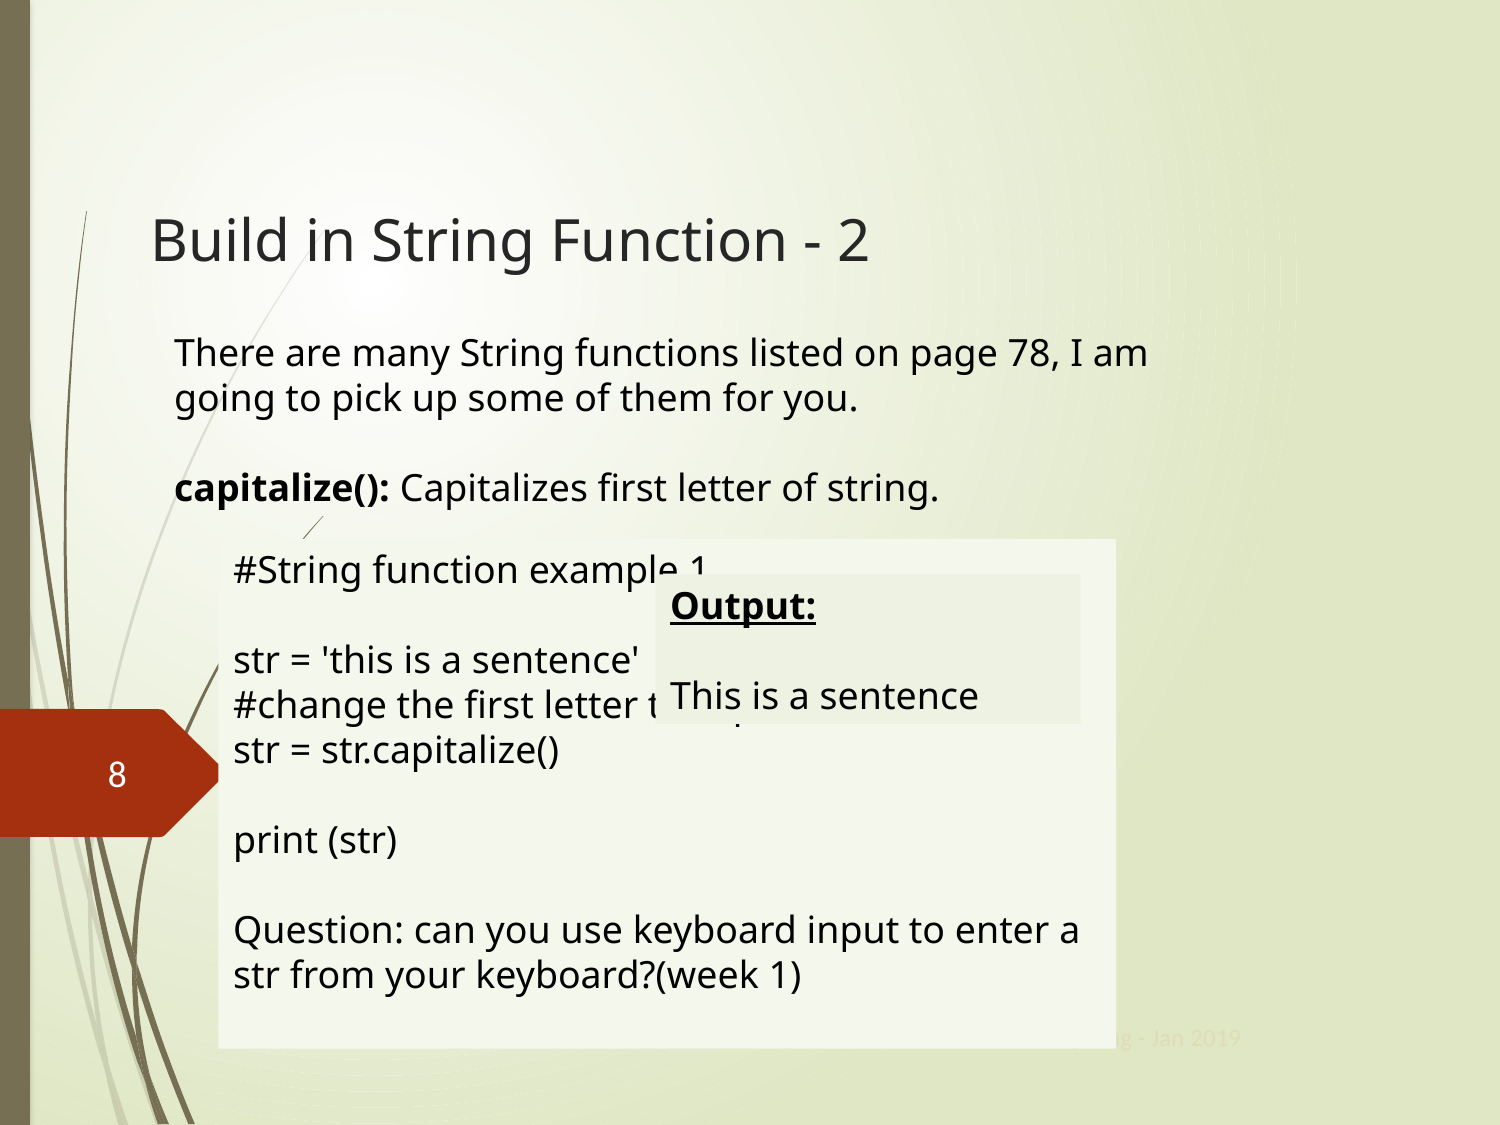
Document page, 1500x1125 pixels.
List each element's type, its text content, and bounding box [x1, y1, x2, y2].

text_box There are many String functions listed on page 78, I am going to pick up some of them for you. capitalize(): Capitalizes first letter of string. [159, 321, 1187, 1012]
footer Create by Bing - Jan 2019 [318, 1006, 1257, 1067]
text_box #String function example 1 str = 'this is a sentence' #change the first letter to capital str = str.capitalize() print (str) Question: can you use keyboard input to enter a str from your keyboard?(week 1) [218, 538, 1117, 1049]
slide_number 8 [69, 743, 159, 803]
text_box Output: This is a sentence [655, 574, 1081, 724]
title Build in String Function - 2 [135, 184, 1270, 281]
